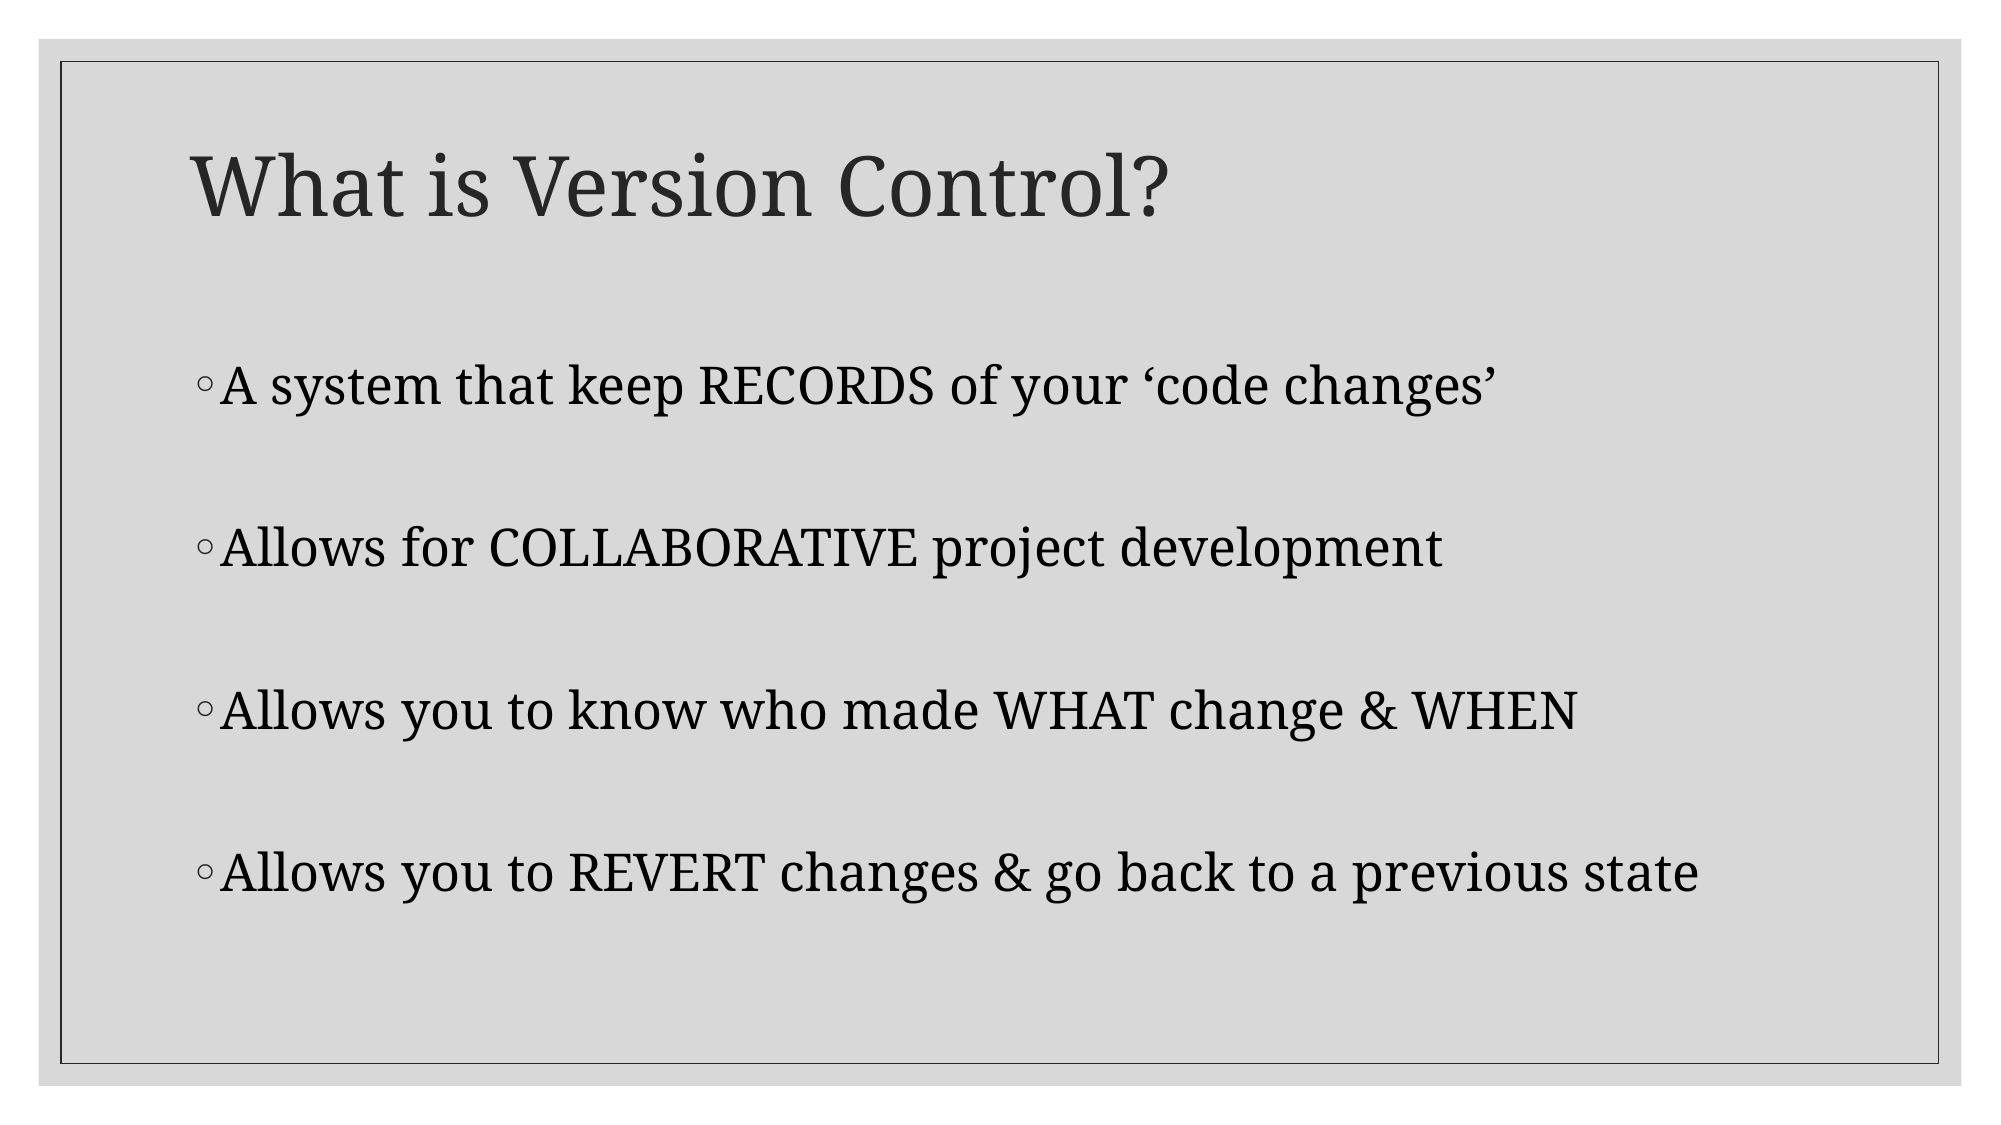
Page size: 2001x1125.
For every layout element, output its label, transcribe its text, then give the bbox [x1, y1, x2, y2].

title What is Version Control? [174, 105, 1825, 273]
list A system that keep RECORDS of your ‘code changes’ Allows for COLLABORATIVE project development Allows you to know who made WHAT change & WHEN Allows you to REVERT changes & go back to a previous state [174, 345, 1825, 977]
